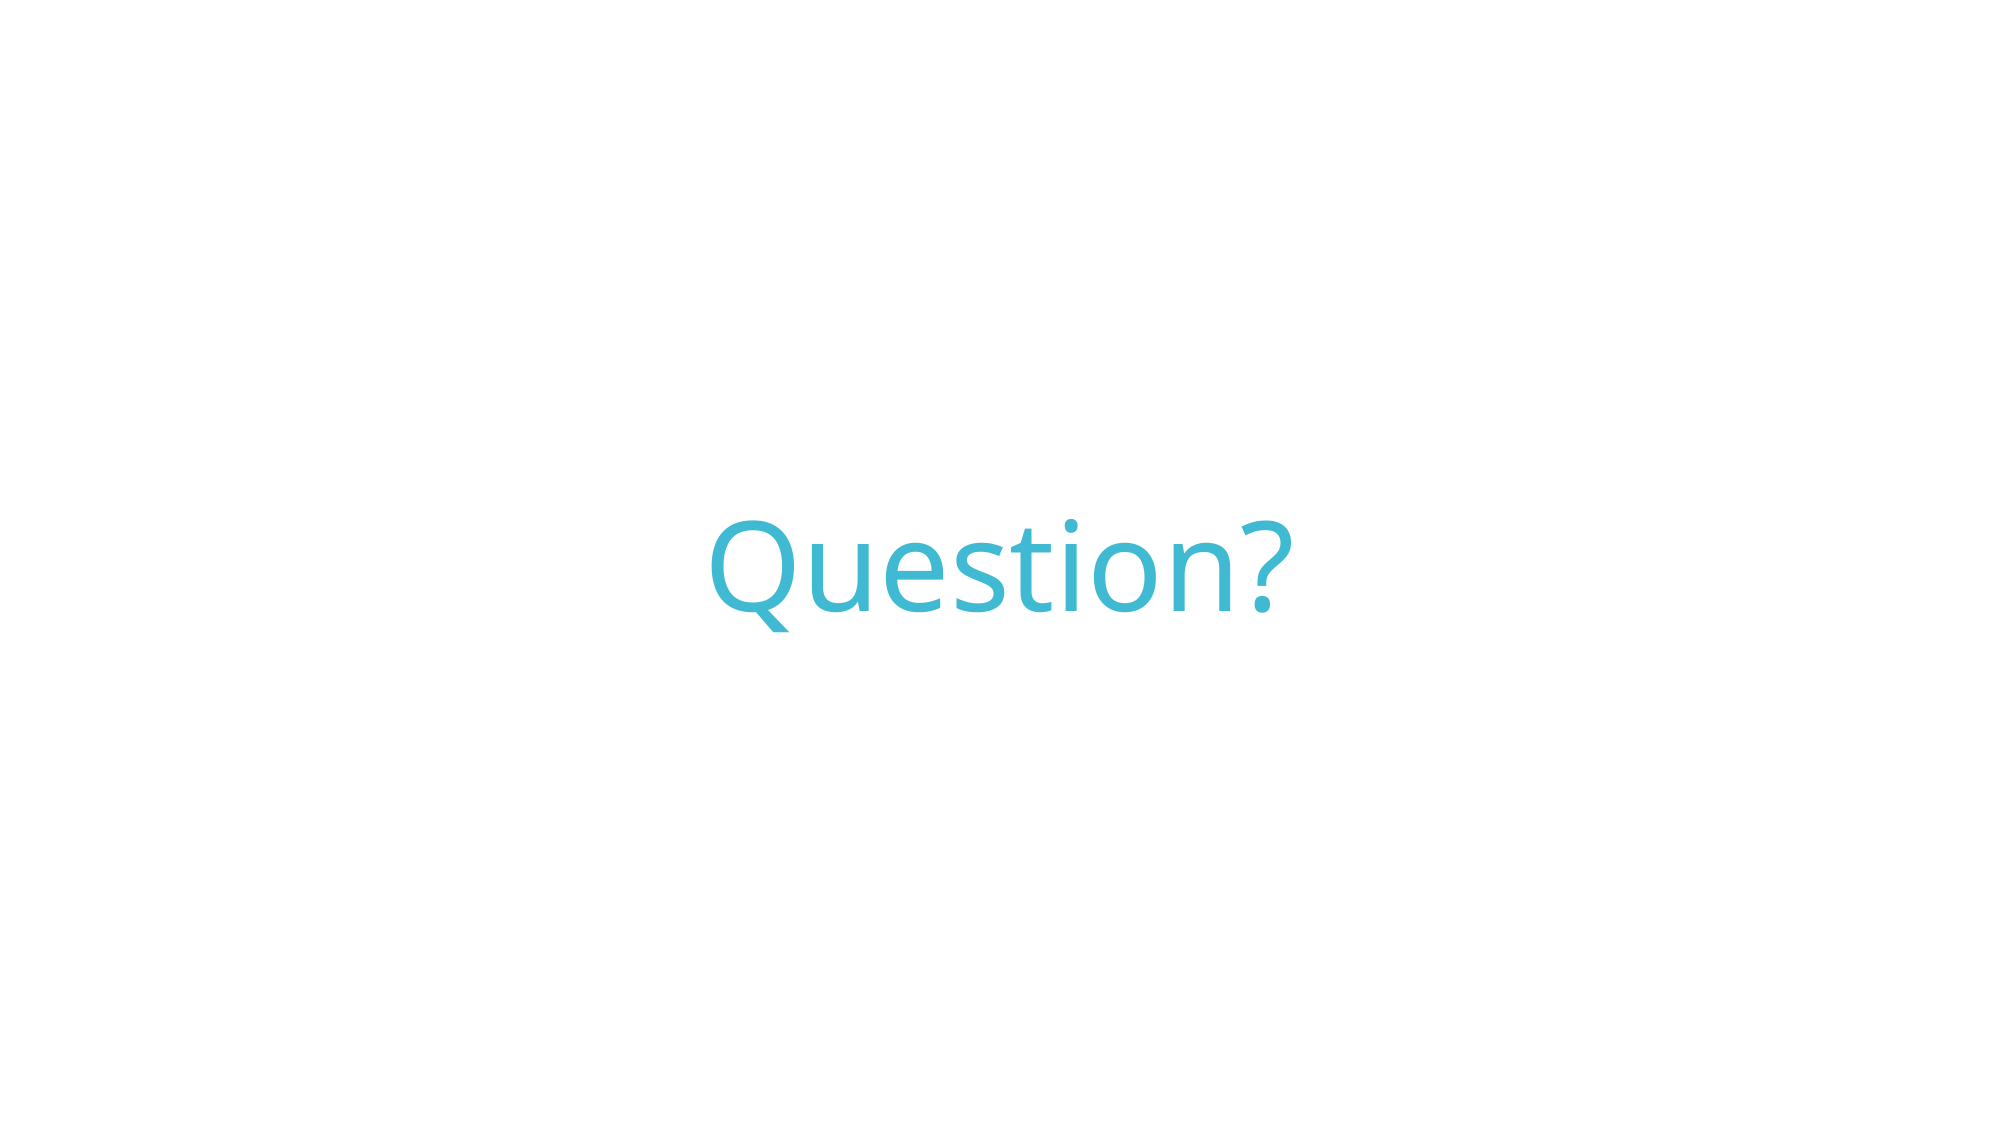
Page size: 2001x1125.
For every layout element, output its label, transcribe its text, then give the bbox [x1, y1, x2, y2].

text_box Question? [689, 479, 1310, 644]
